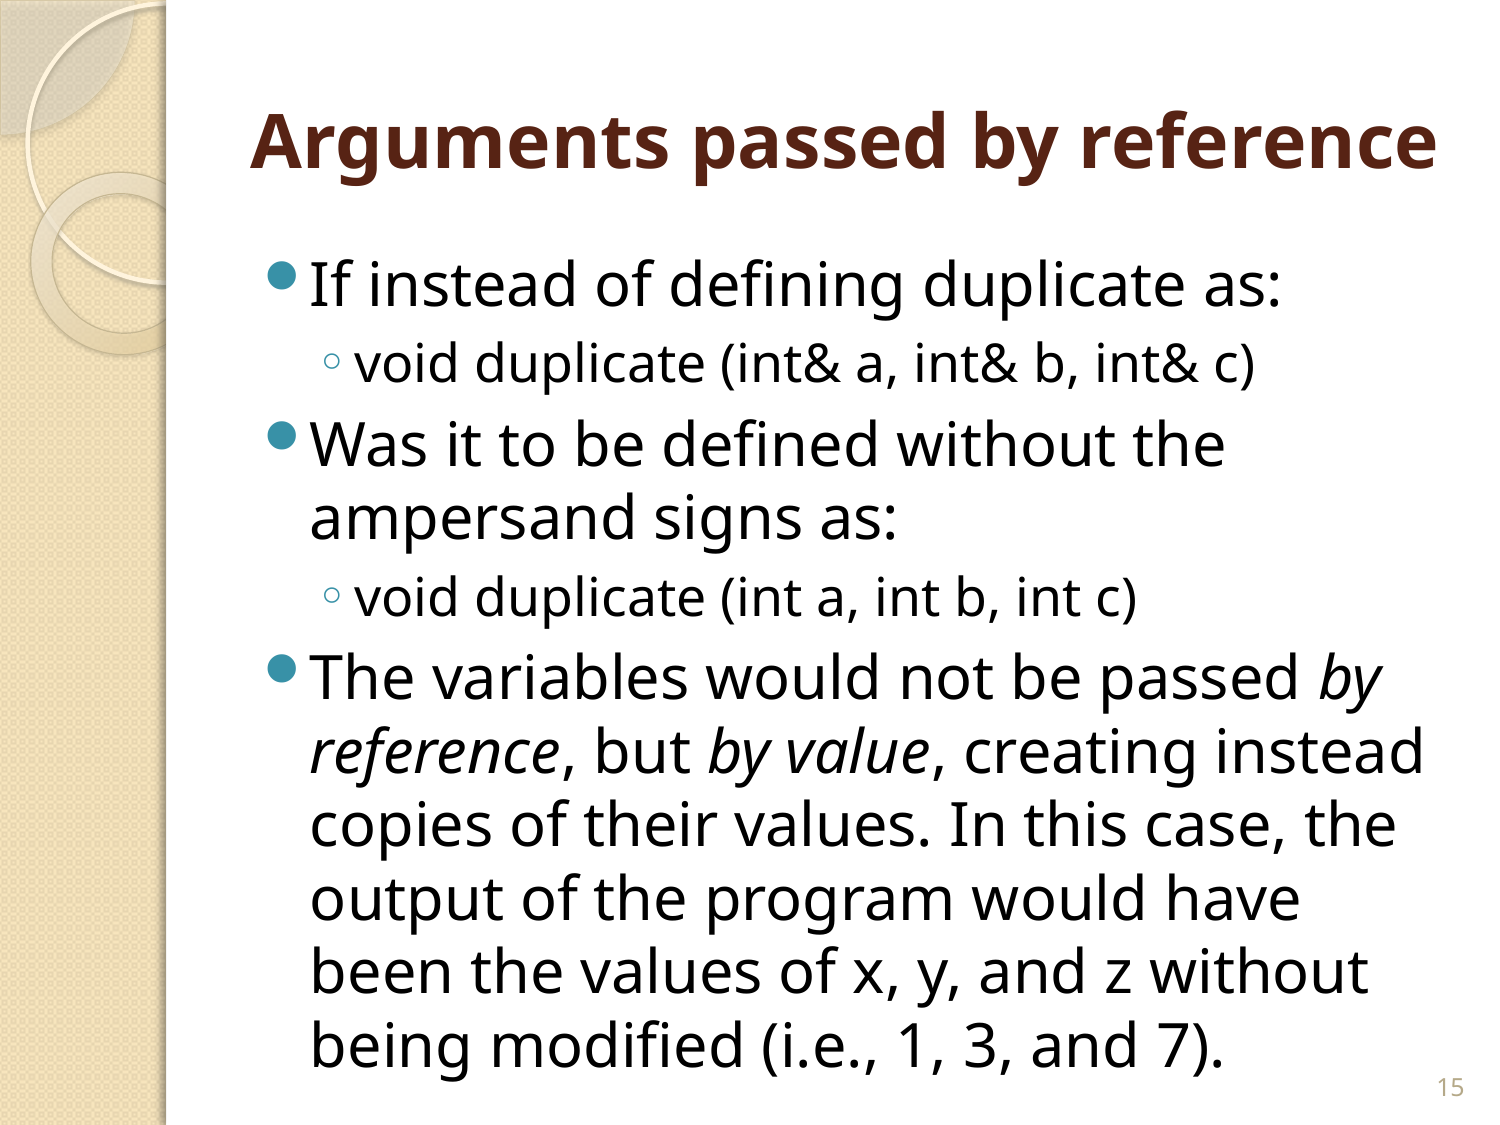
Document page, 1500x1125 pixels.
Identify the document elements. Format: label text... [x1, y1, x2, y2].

slide_number 15 [1413, 1034, 1488, 1113]
title Arguments passed by reference [235, 45, 1466, 233]
list If instead of defining duplicate as: void duplicate (int& a, int& b, int& c) Was it to be defined without the ampersand signs as: void duplicate (int a, int b, int c) The variables would not be passed by reference, but by value, creating instead copies of their values. In this case, the output of the program would have been the values of x, y, and z without being modified (i.e., 1, 3, and 7). [235, 237, 1466, 1100]
